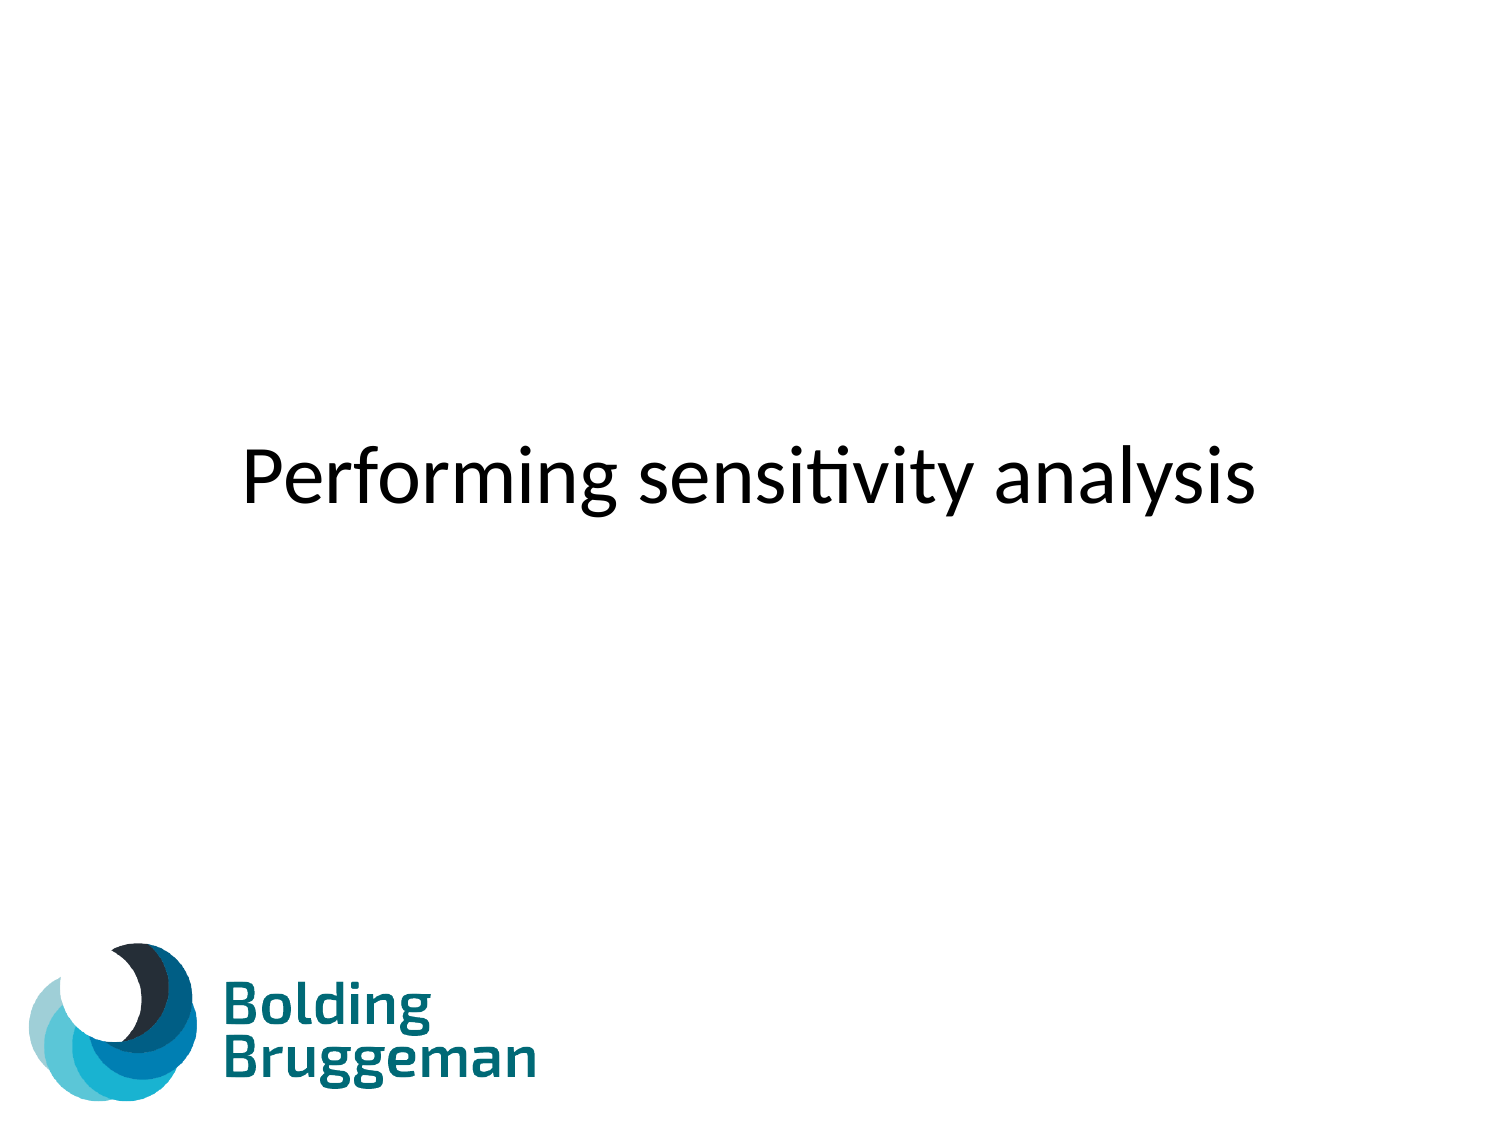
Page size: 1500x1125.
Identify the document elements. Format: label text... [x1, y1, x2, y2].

title Performing sensitivity analysis [112, 349, 1388, 591]
picture [0, 924, 614, 1123]
